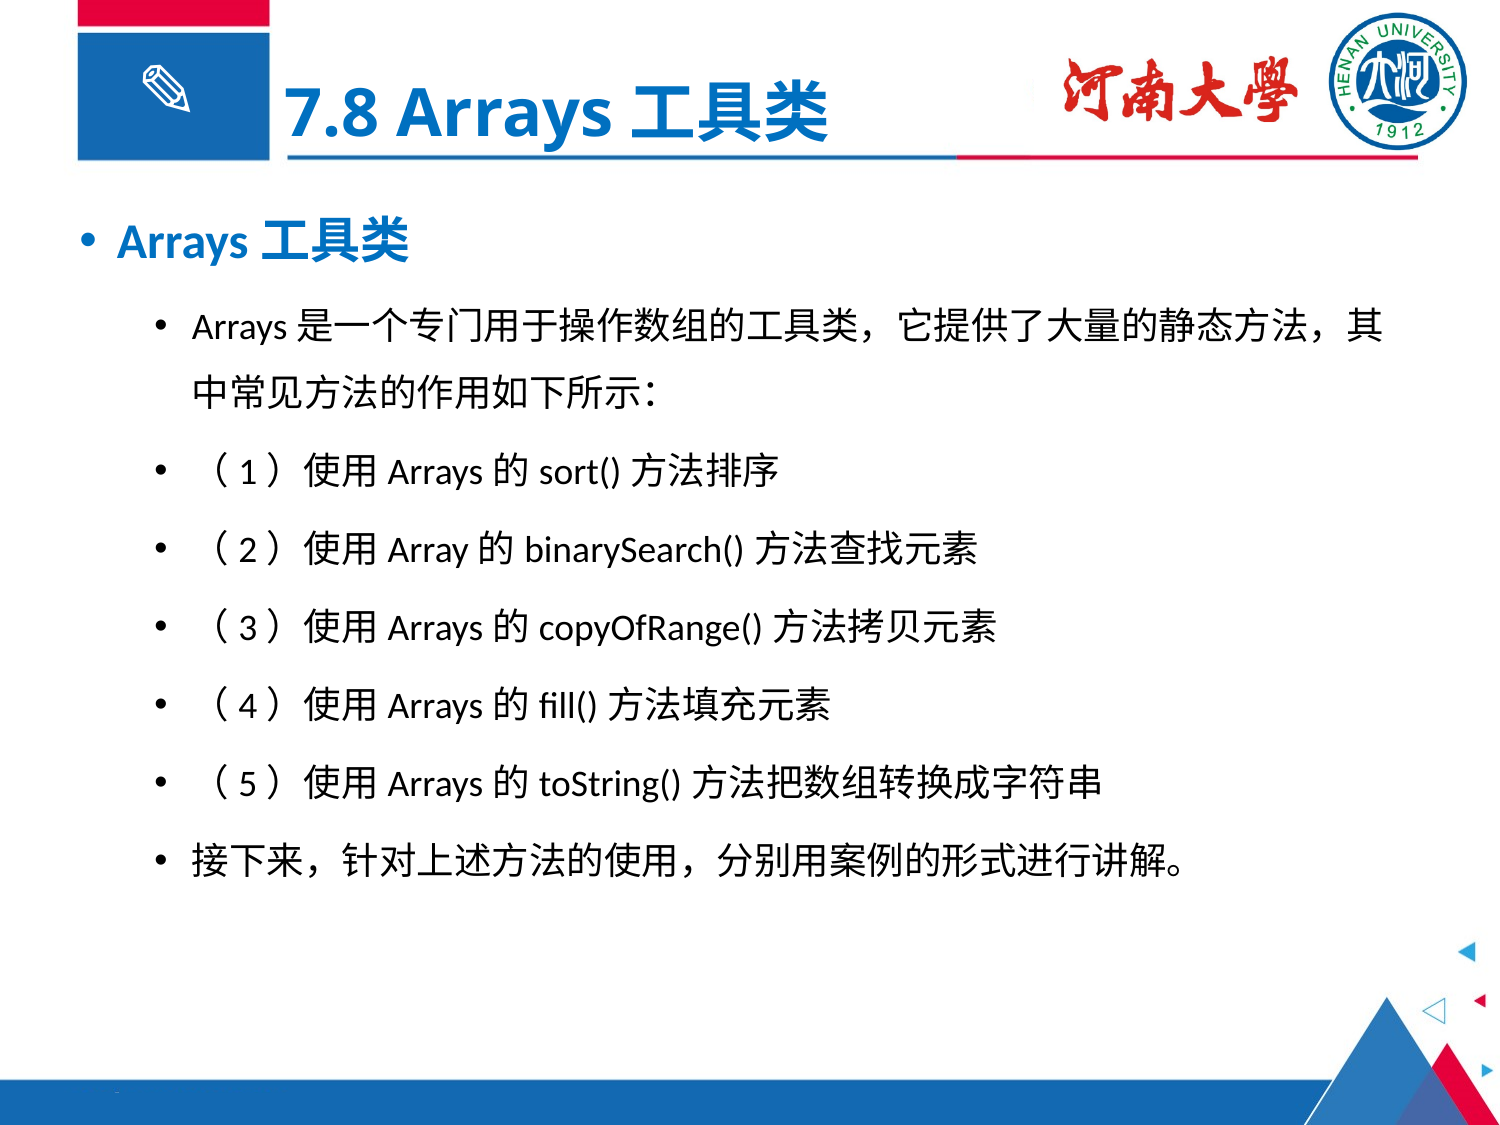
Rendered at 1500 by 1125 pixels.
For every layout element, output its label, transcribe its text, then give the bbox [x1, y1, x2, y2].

text_box 7.8 Arrays工具类 [269, 63, 1341, 156]
picture [0, 0, 1500, 1125]
list Arrays工具类 Arrays是一个专门用于操作数组的工具类，它提供了大量的静态方法，其中常见方法的作用如下所示： （1）使用Arrays的sort()方法排序 （2）使用Array的binarySearch()方法查找元素 （3）使用Arrays的copyOfRange()方法拷贝元素 （4）使用Arrays的fill()方法填充元素 （5）使用Arrays的toString()方法把数组转换成字符串 接下来，针对上述方法的使用，分别用案例的形式进行讲解。 [64, 171, 1415, 1002]
